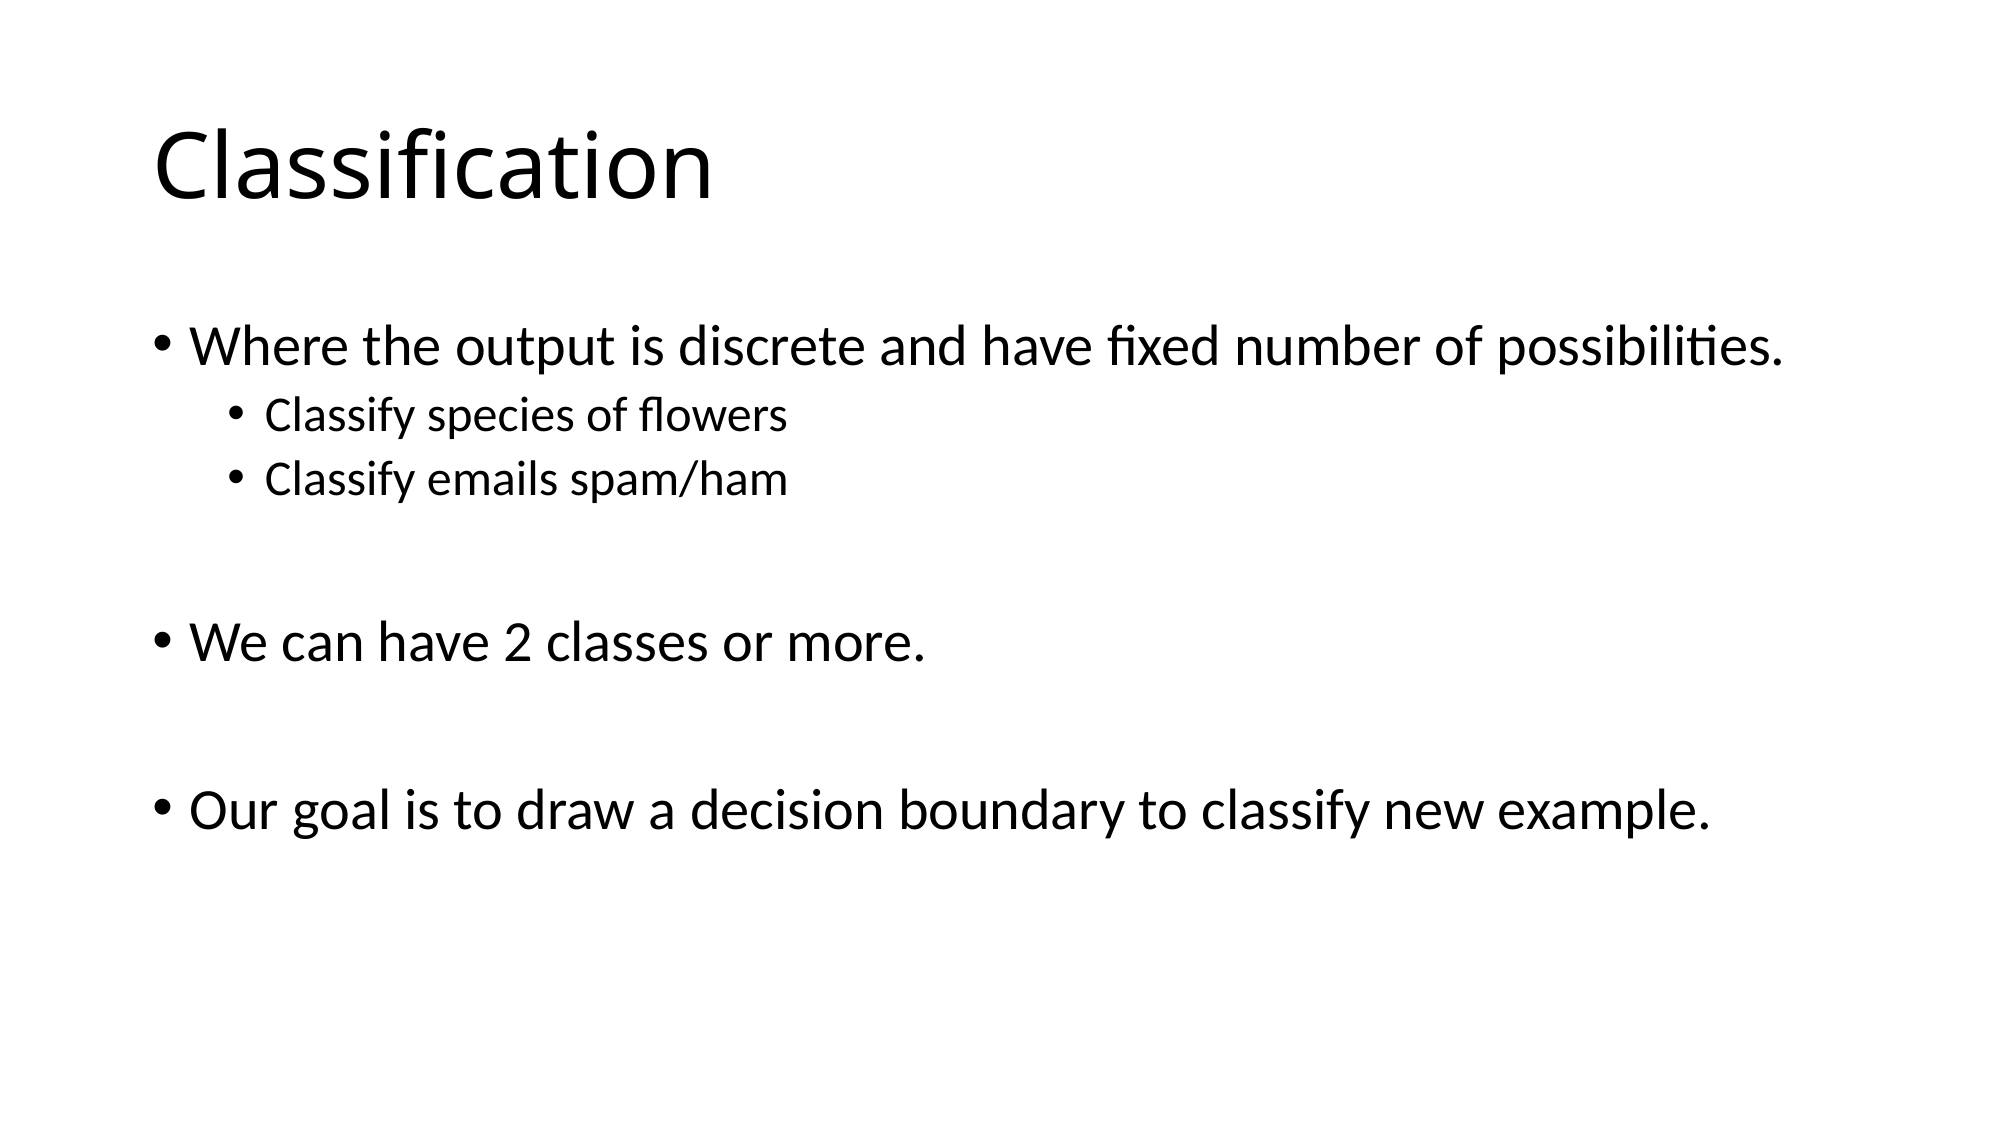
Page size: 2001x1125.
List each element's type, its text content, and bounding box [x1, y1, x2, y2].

title Classification [137, 59, 1863, 278]
list Where the output is discrete and have fixed number of possibilities. Classify species of flowers Classify emails spam/ham We can have 2 classes or more. Our goal is to draw a decision boundary to classify new example. [137, 307, 1863, 1022]
